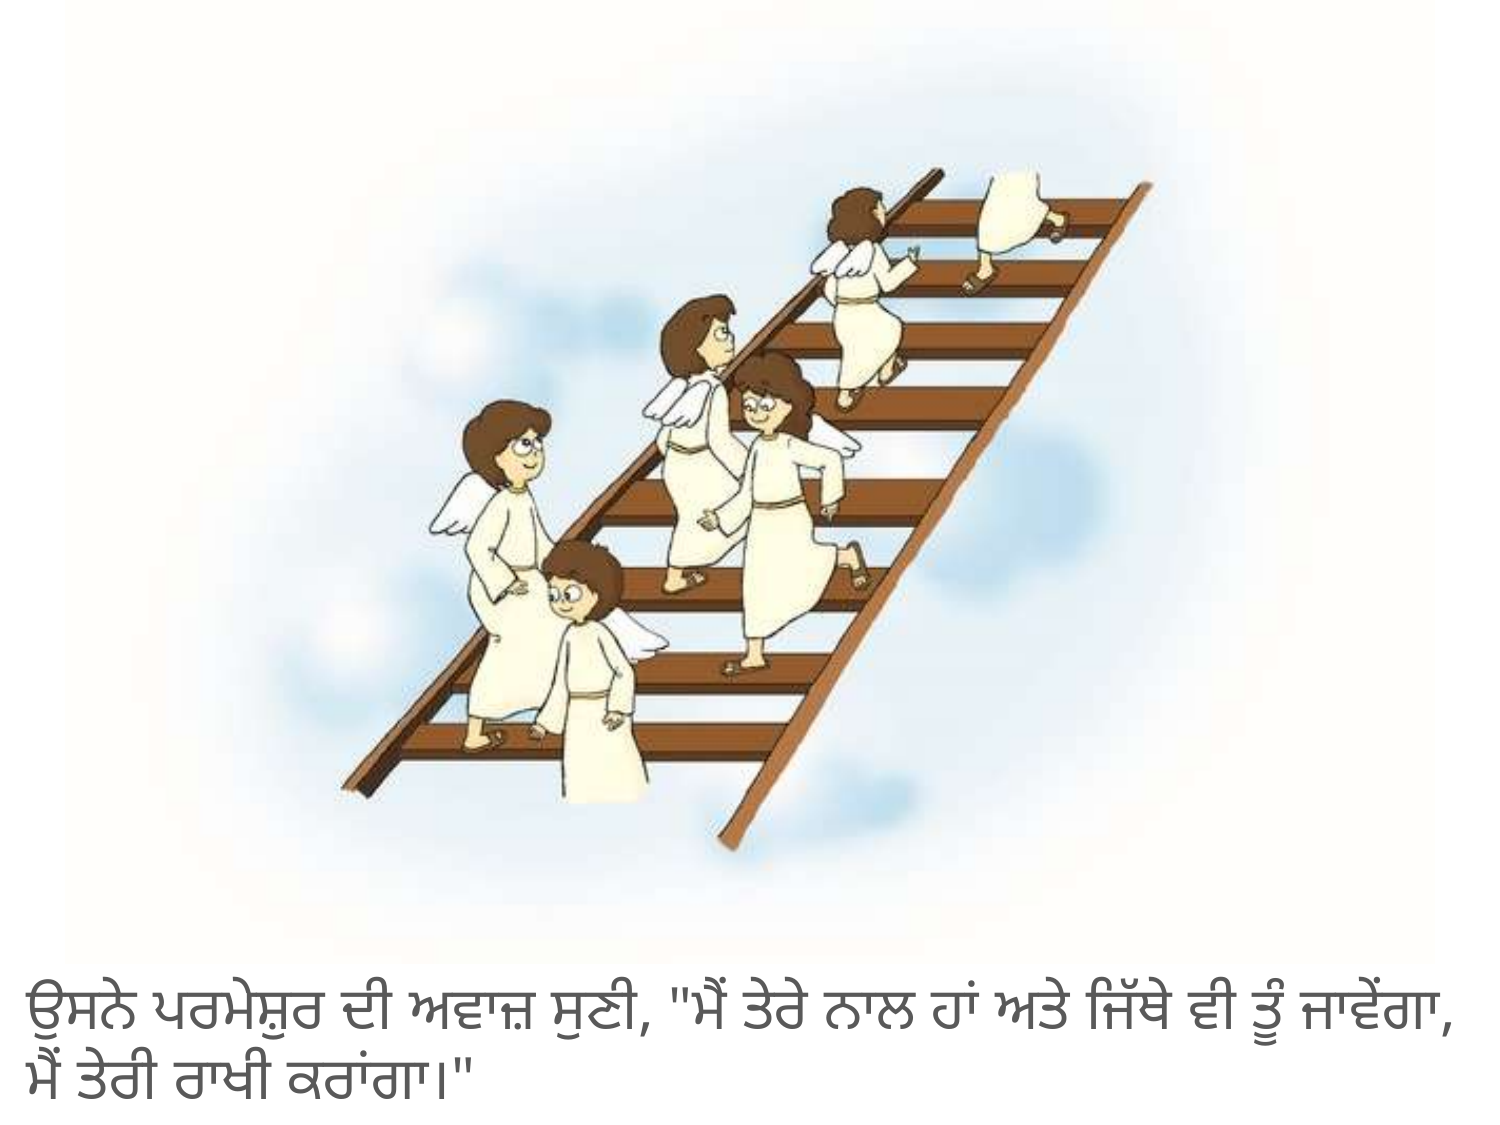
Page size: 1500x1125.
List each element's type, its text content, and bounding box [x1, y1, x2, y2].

text_box ਉਸਨੇ ਪਰਮੇਸ਼ੁਰ ਦੀ ਅਵਾਜ਼ ਸੁਣੀ, "ਮੈਂ ਤੇਰੇ ਨਾਲ ਹਾਂ ਅਤੇ ਜਿੱਥੇ ਵੀ ਤੂੰ ਜਾਵੇਂਗਾ, ਮੈਂ ਤੇਰੀ ਰਾਖੀ ਕਰਾਂਗਾ।" [11, 964, 1498, 1119]
picture [64, 0, 1436, 965]
